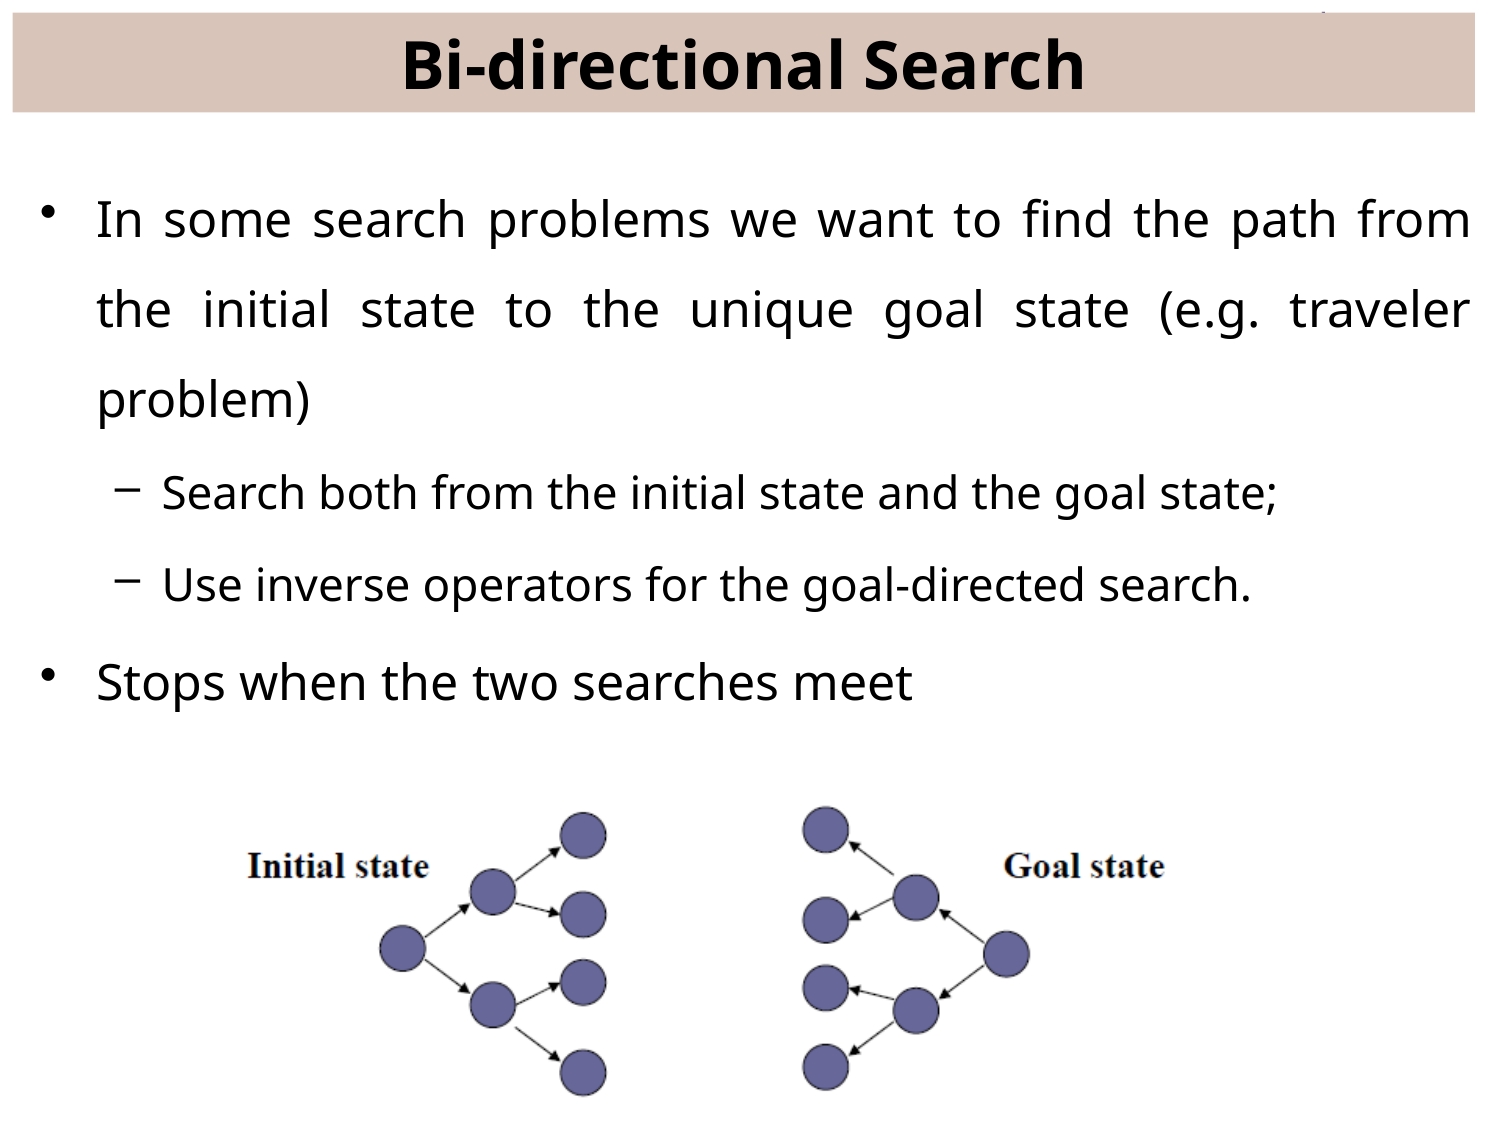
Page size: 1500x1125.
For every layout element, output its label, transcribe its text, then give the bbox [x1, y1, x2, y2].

list In some search problems we want to find the path from the initial state to the unique goal state (e.g. traveler problem) Search both from the initial state and the goal state; Use inverse operators for the goal-directed search. Stops when the two searches meet [24, 149, 1488, 1088]
picture [224, 766, 1193, 1113]
title Bi-directional Search [11, 11, 1476, 113]
